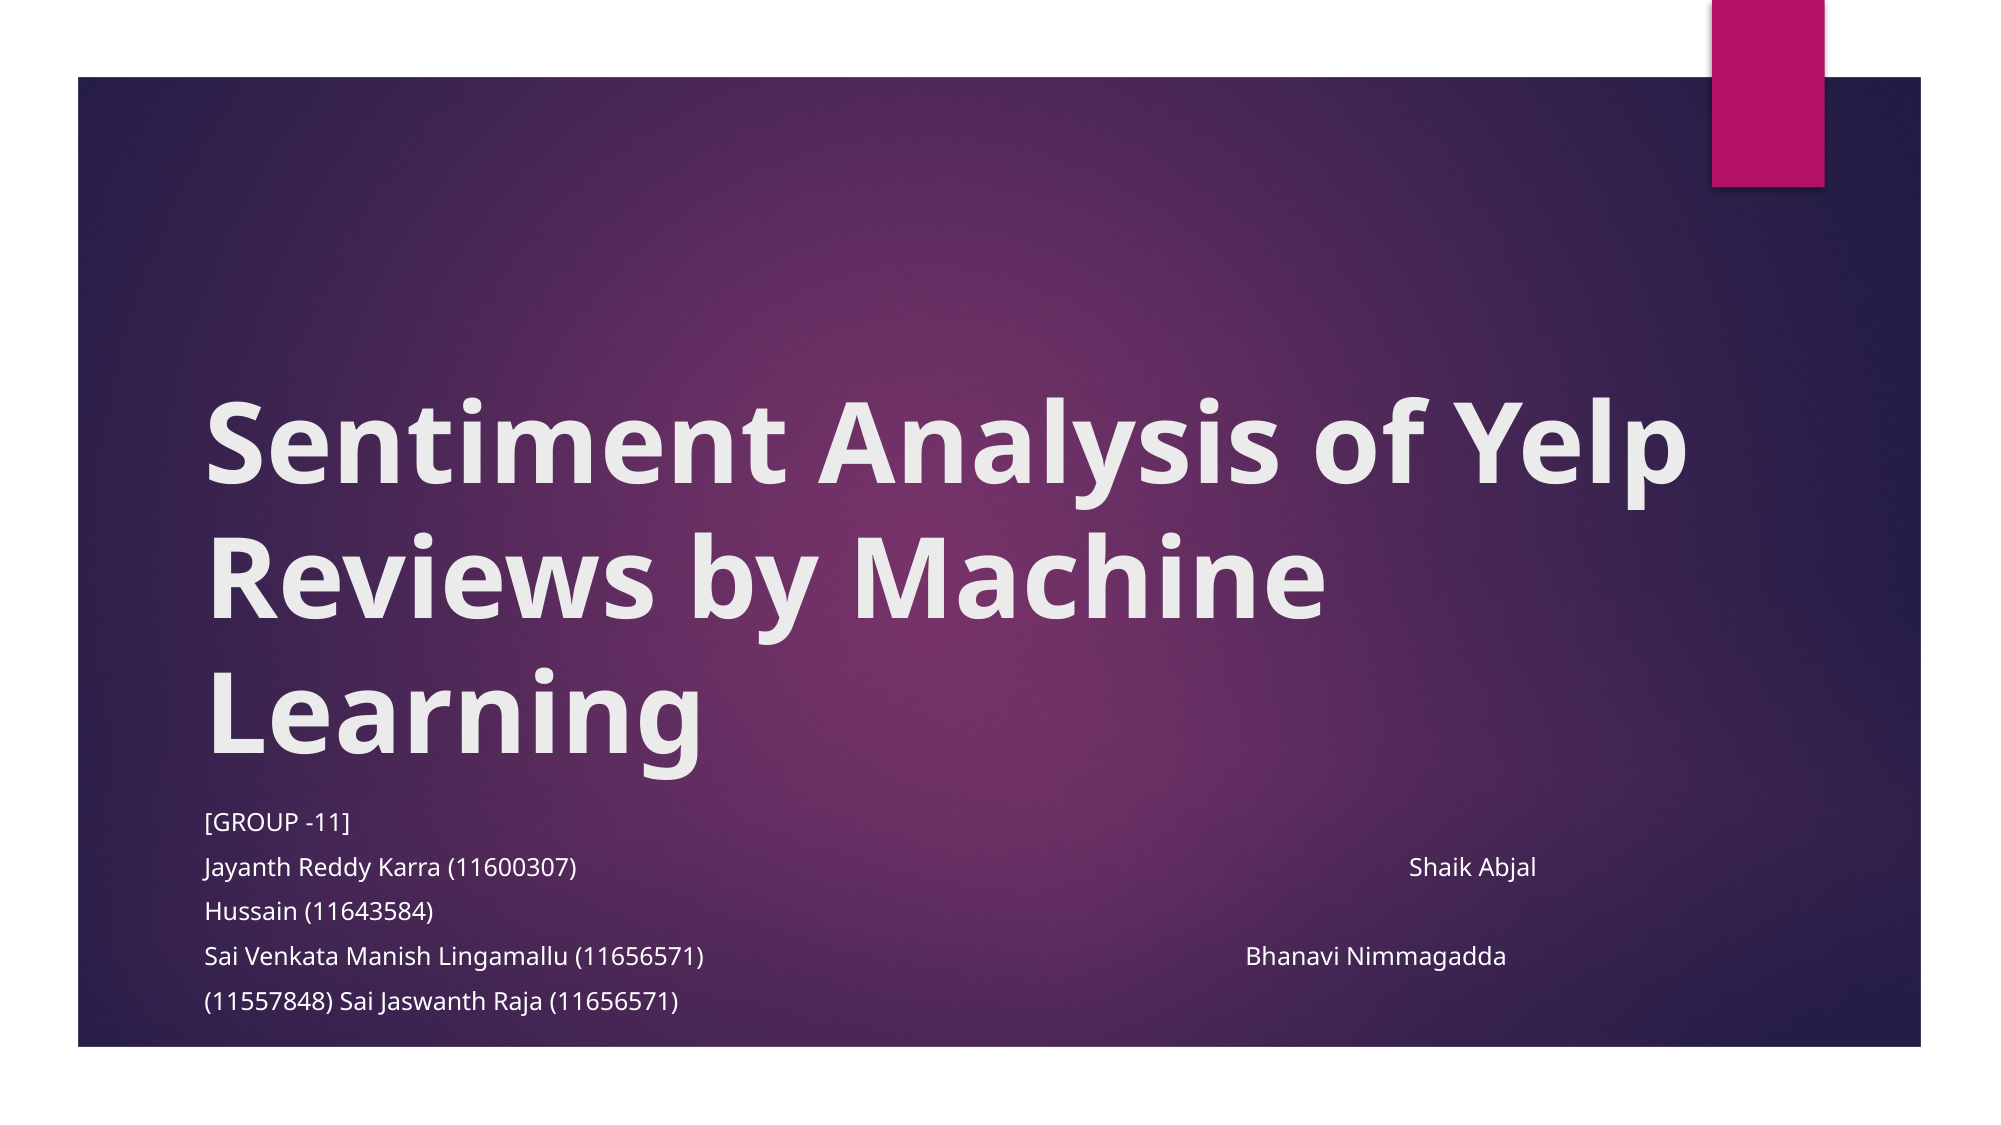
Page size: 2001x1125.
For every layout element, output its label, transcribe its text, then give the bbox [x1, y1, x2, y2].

title Sentiment Analysis of Yelp Reviews by Machine Learning [189, 278, 1739, 784]
subtitle [GROUP -11] Jayanth Reddy Karra (11600307) Shaik Abjal Hussain (11643584) Sai Venkata Manish Lingamallu (11656571) Bhanavi Nimmagadda (11557848) Sai Jaswanth Raja (11656571) [189, 783, 1638, 988]
